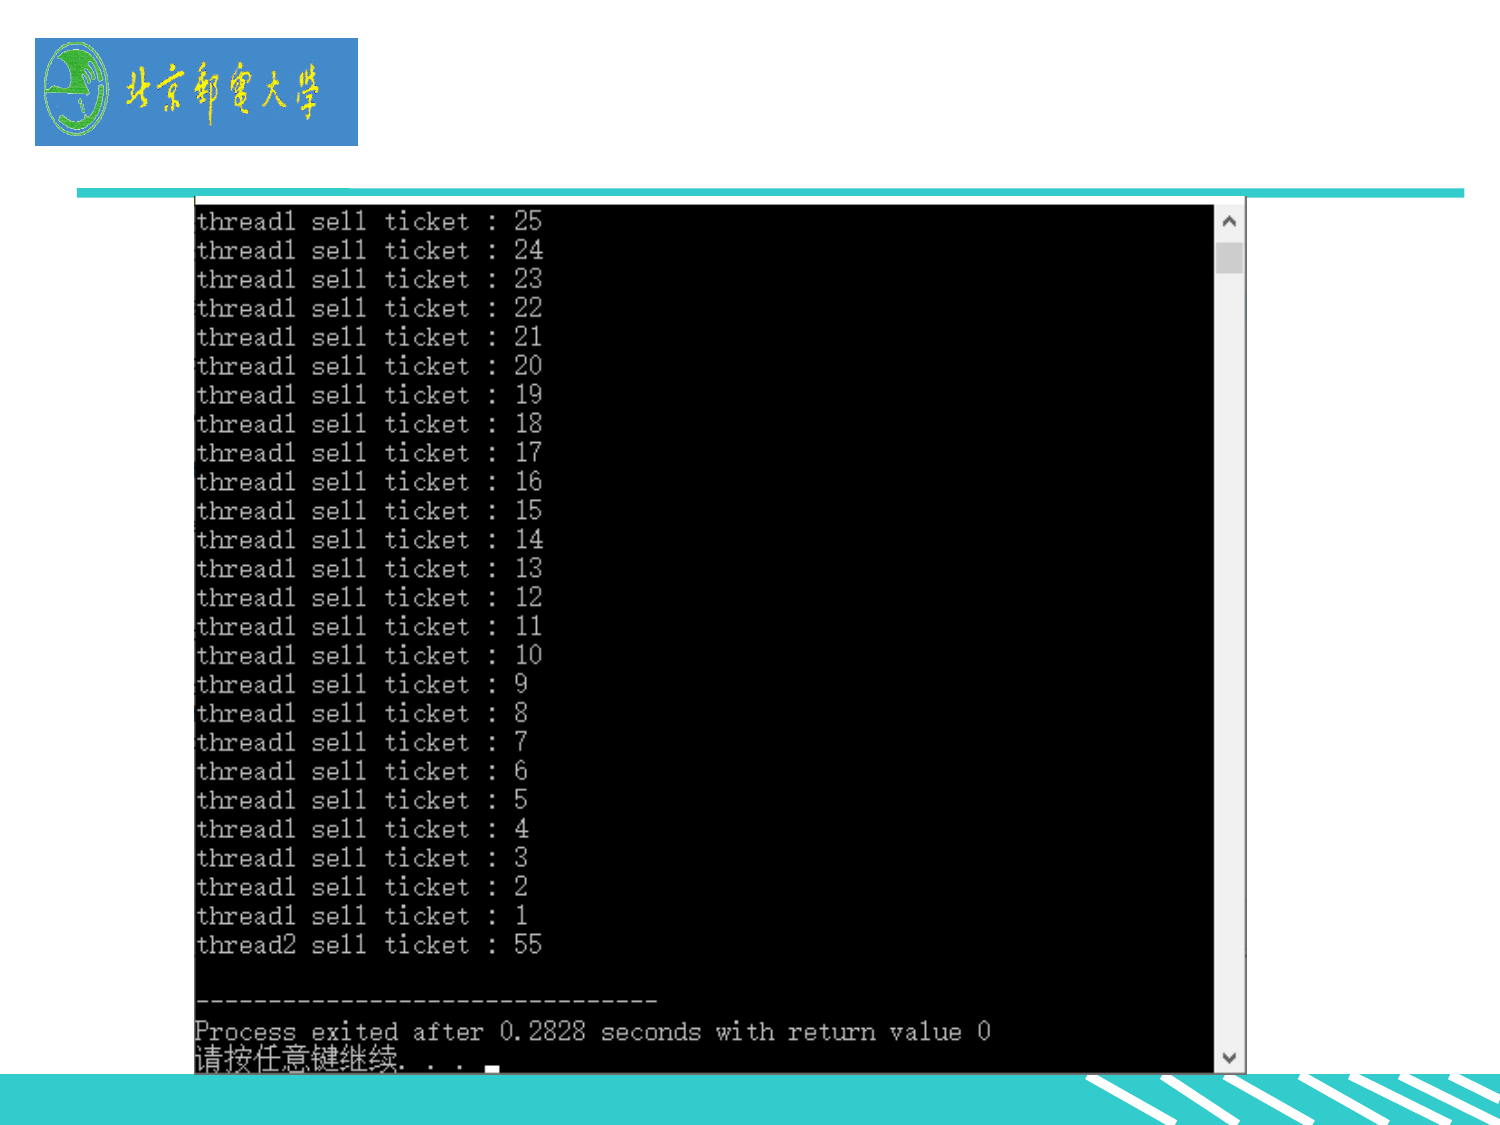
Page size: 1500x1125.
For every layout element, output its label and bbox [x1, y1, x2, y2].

picture [34, 37, 358, 146]
picture [194, 195, 1247, 1075]
